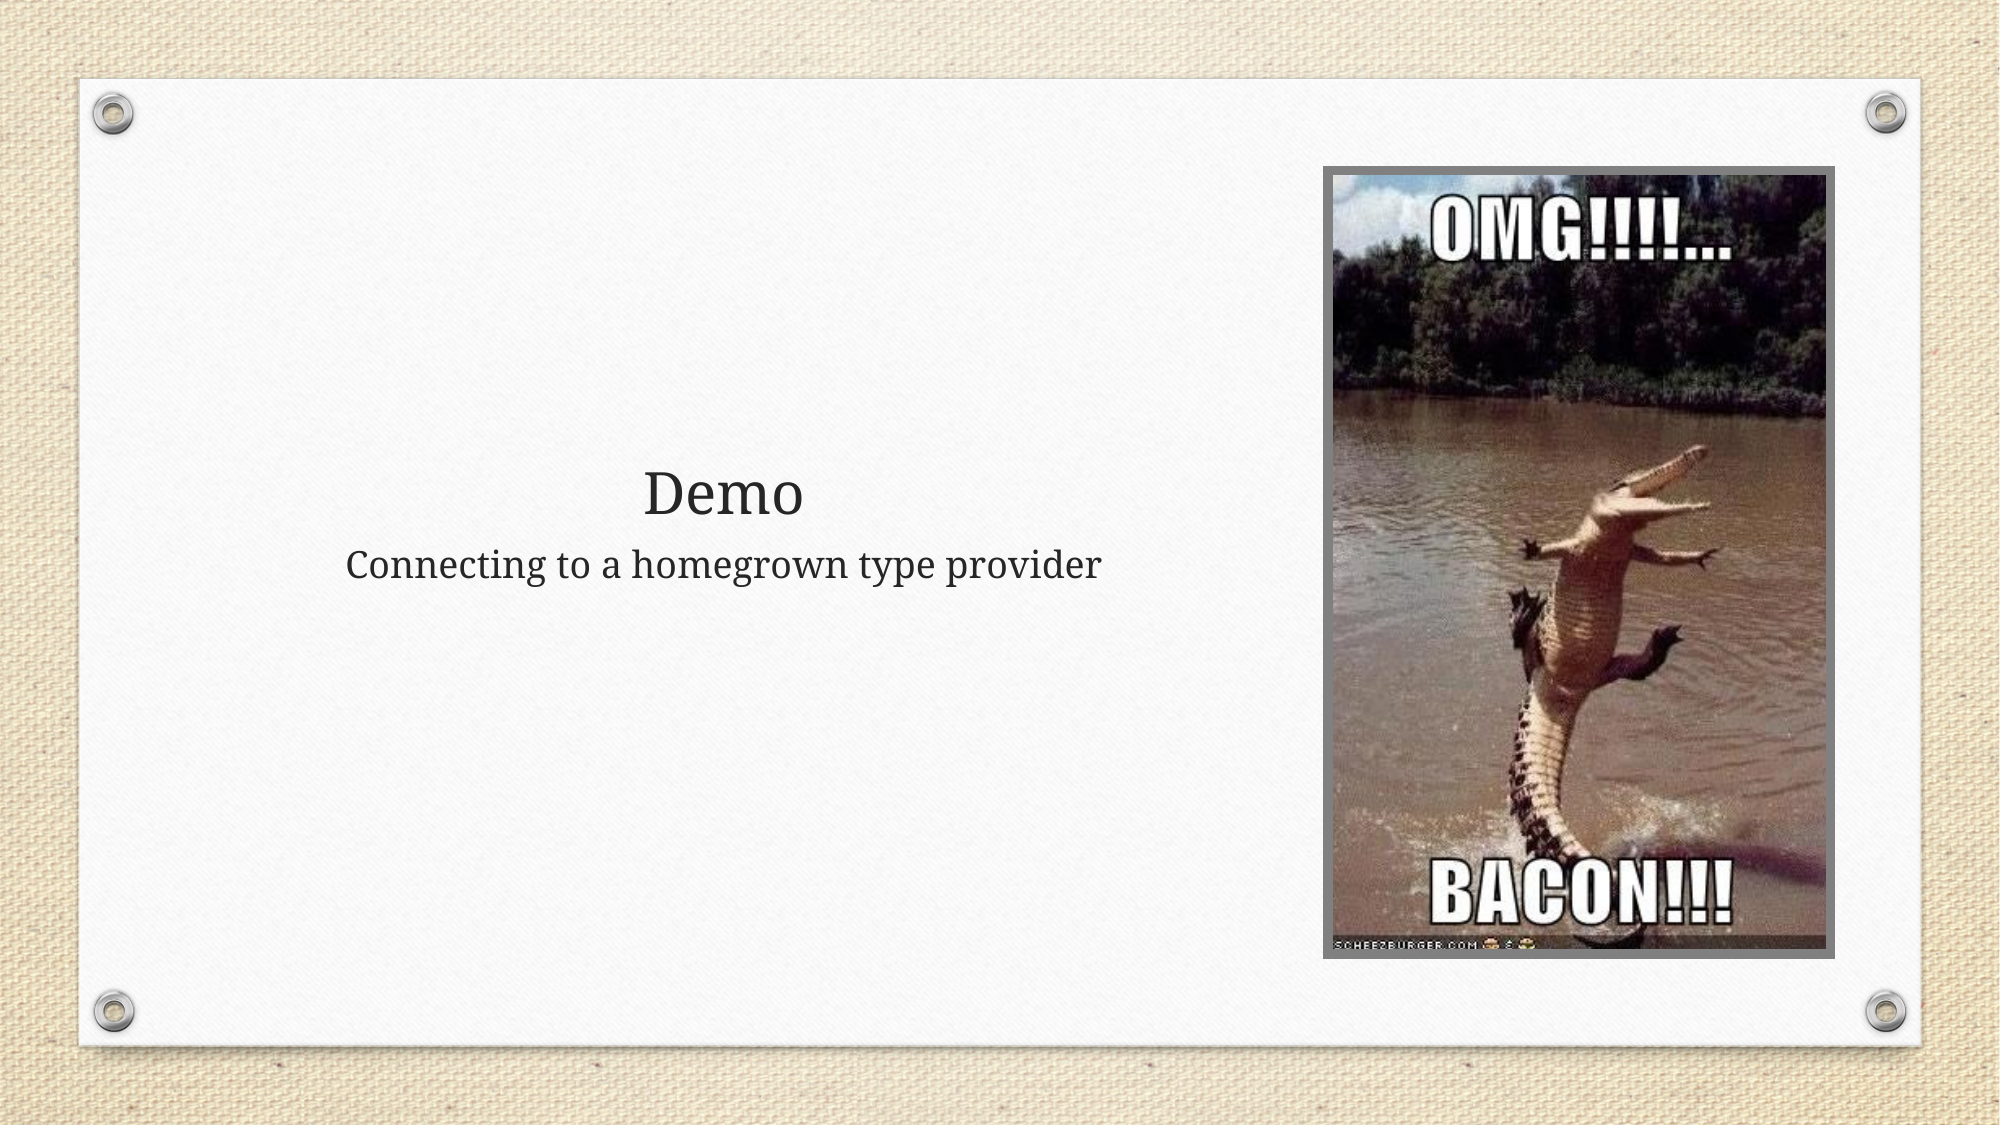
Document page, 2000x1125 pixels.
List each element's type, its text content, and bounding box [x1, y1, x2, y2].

list Connecting to a homegrown type provider [212, 534, 1237, 834]
title Demo [212, 309, 1237, 534]
picture [0, 0, 2000, 1125]
